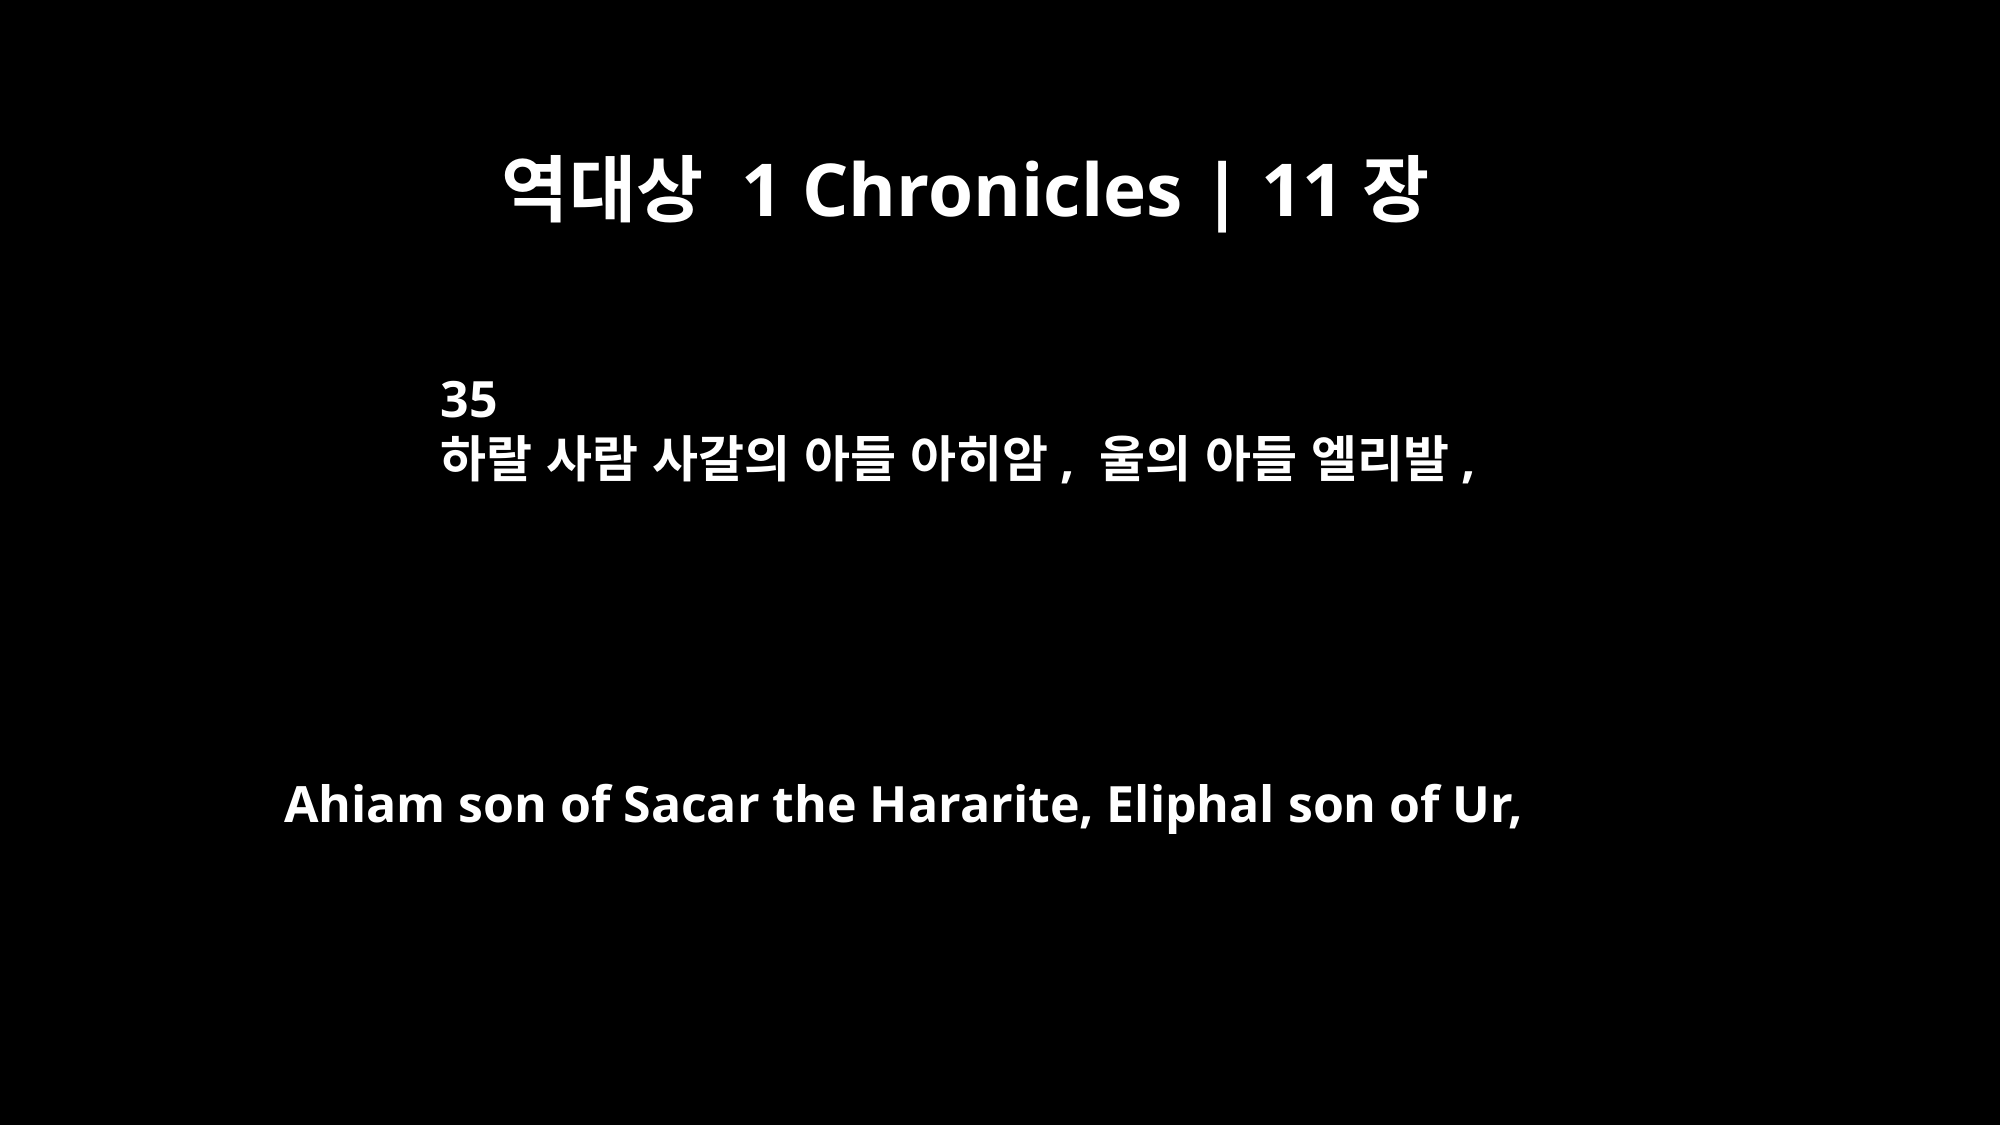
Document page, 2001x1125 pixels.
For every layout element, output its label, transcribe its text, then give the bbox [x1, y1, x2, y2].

text_box Ahiam son of Sacar the Hararite, Eliphal son of Ur, [269, 764, 1539, 840]
text_box 역대상 1 Chronicles | 11장 [487, 136, 1445, 239]
text_box 35 하랄 사람 사갈의 아들 아히암, 울의 아들 엘리발, [425, 359, 1492, 495]
